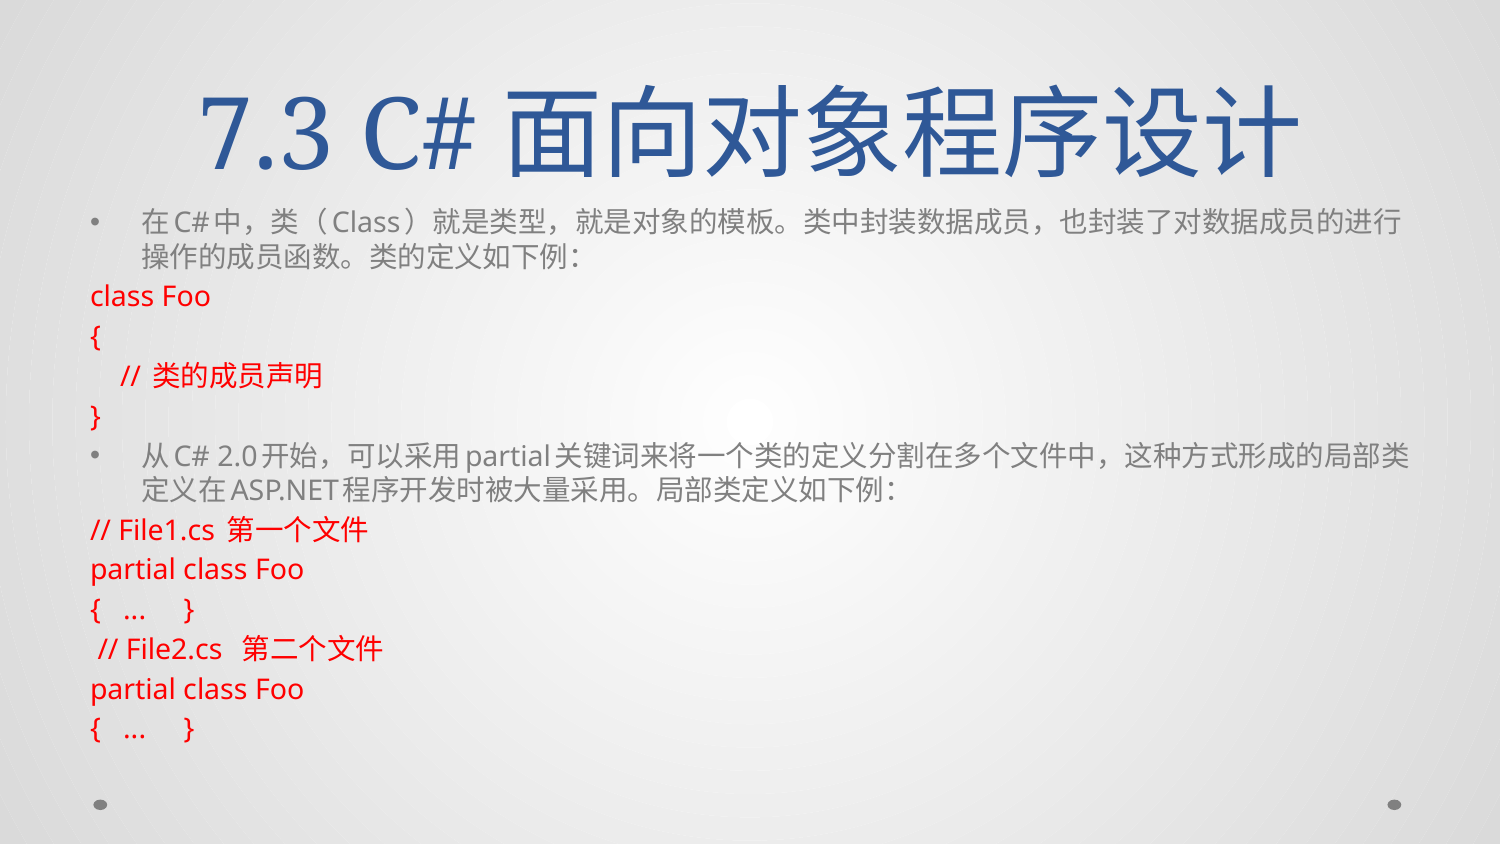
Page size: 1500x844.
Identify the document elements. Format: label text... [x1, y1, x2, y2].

list 在C#中，类（Class）就是类型，就是对象的模板。类中封装数据成员，也封装了对数据成员的进行操作的成员函数。类的定义如下例： class Foo { // 类的成员声明 } 从C# 2.0开始，可以采用partial关键词来将一个类的定义分割在多个文件中，这种方式形成的局部类定义在ASP.NET程序开发时被大量采用。局部类定义如下例： // File1.cs 第一个文件 partial class Foo { ... } // File2.cs 第二个文件 partial class Foo { ... } [75, 196, 1425, 754]
title 7.3 C#面向对象程序设计 [75, 0, 1425, 196]
